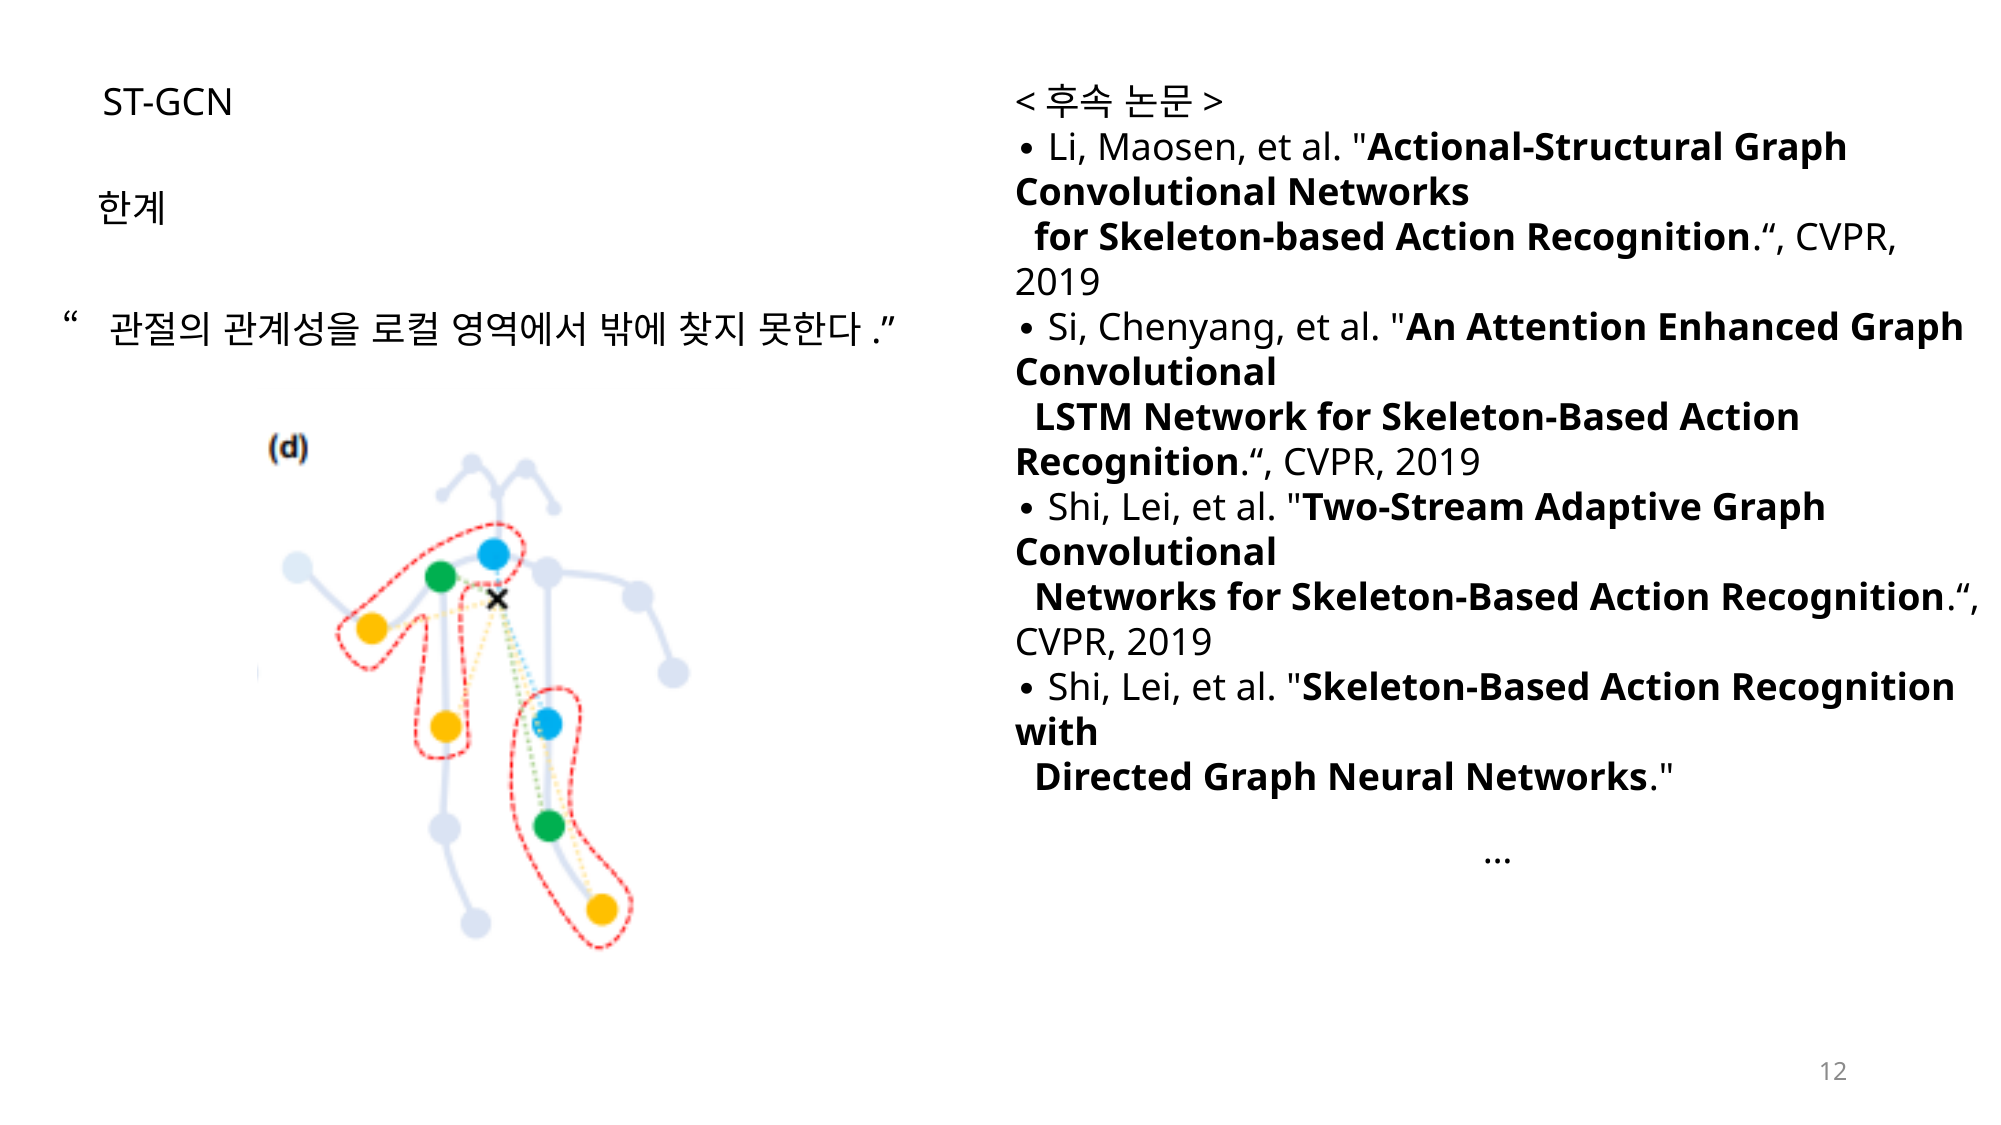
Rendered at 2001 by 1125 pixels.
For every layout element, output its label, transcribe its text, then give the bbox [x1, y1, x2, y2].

text_box 한계 [83, 177, 182, 238]
text_box <후속 논문> ∙ Li, Maosen, et al. "Actional-Structural Graph Convolutional Networks for Skeleton-based Action Recognition.“, CVPR, 2019 ∙ Si, Chenyang, et al. "An Attention Enhanced Graph Convolutional LSTM Network for Skeleton-Based Action Recognition.“, CVPR, 2019 ∙ Shi, Lei, et al. "Two-Stream Adaptive Graph Convolutional Networks for Skeleton-Based Action Recognition.“, CVPR, 2019 ∙ Shi, Lei, et al. "Skeleton-Based Action Recognition with Directed Graph Neural Networks." [999, 70, 2000, 806]
text_box … [1468, 818, 1528, 879]
text_box ST-GCN [87, 70, 249, 131]
text_box “관절의 관계성을 로컬 영역에서 밖에 찾지 못한다.” [48, 298, 910, 358]
slide_number 12 [1412, 1042, 1863, 1103]
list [256, 387, 741, 999]
